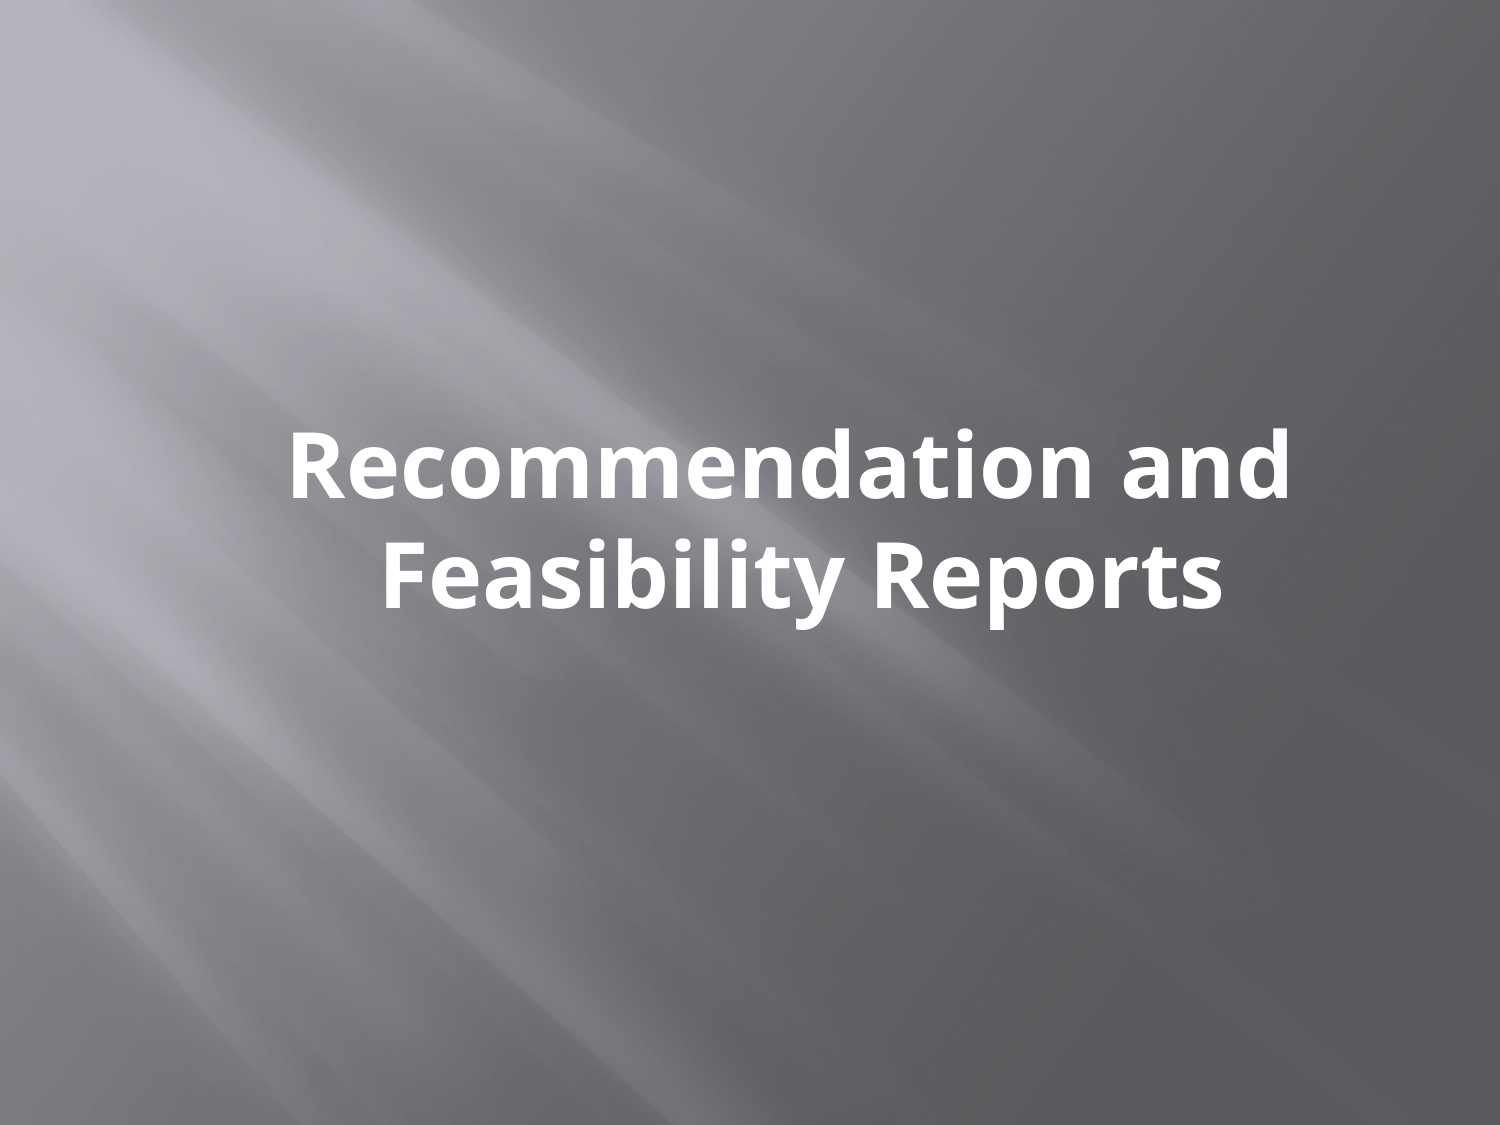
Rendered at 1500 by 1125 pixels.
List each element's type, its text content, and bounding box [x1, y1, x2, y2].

text_box Recommendation and Feasibility Reports [270, 399, 1334, 635]
